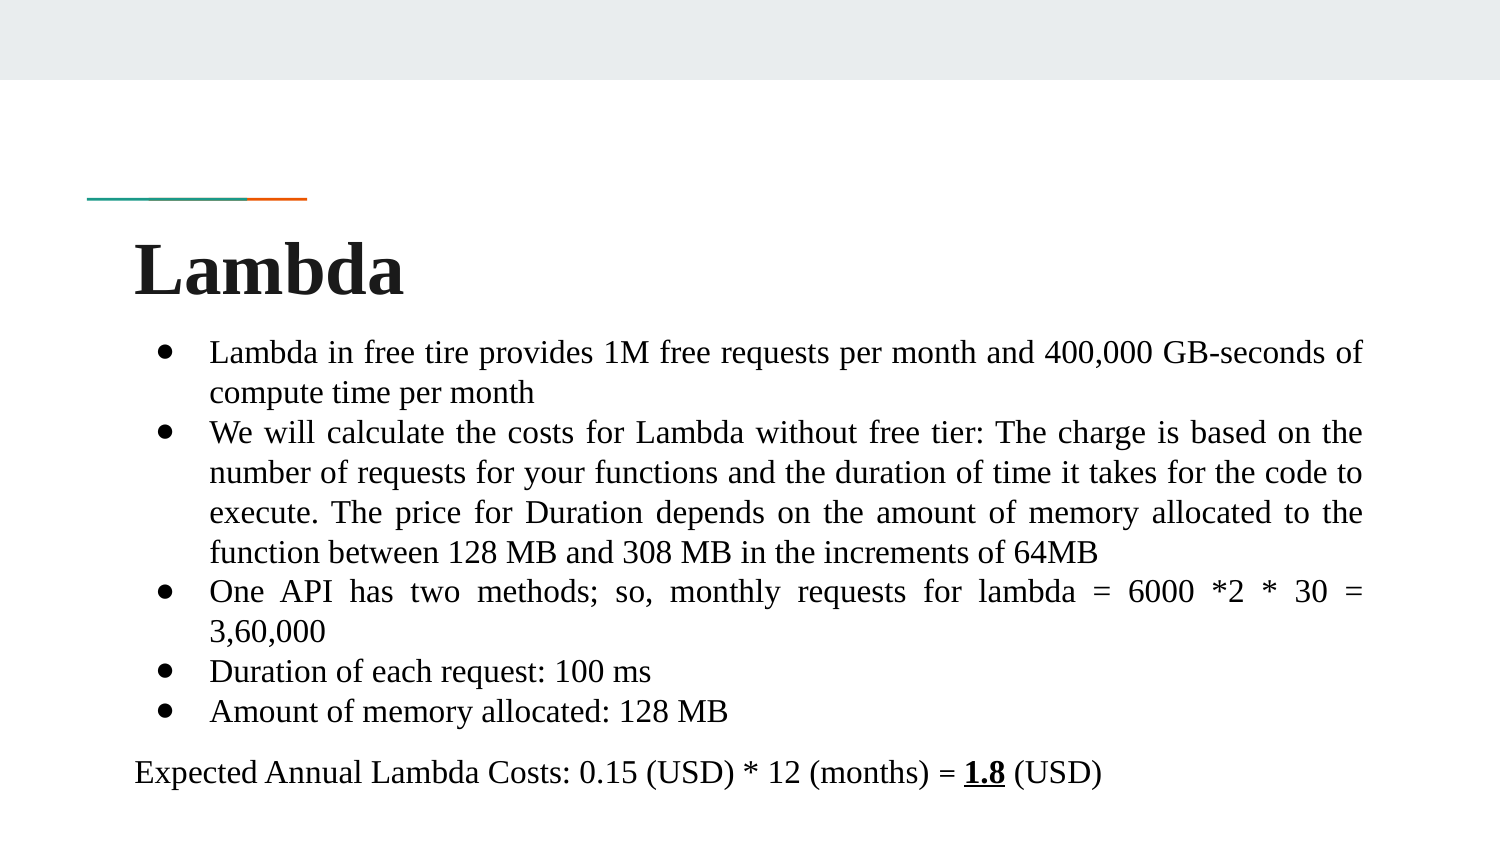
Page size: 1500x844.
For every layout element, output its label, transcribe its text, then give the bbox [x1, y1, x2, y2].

title Lambda Lambda in free tire provides 1M free requests per month and 400,000 GB-seconds of compute time per month We will calculate the costs for Lambda without free tier: The charge is based on the number of requests for your functions and the duration of time it takes for the code to execute. The price for Duration depends on the amount of memory allocated to the function between 128 MB and 308 MB in the increments of 64MB One API has two methods; so, monthly requests for lambda = 6000 *2 * 30 = 3,60,000 Duration of each request: 100 ms Amount of memory allocated: 128 MB Expected Annual Lambda Costs: 0.15 (USD) * 12 (months) = 1.8 (USD) [119, 118, 1381, 839]
